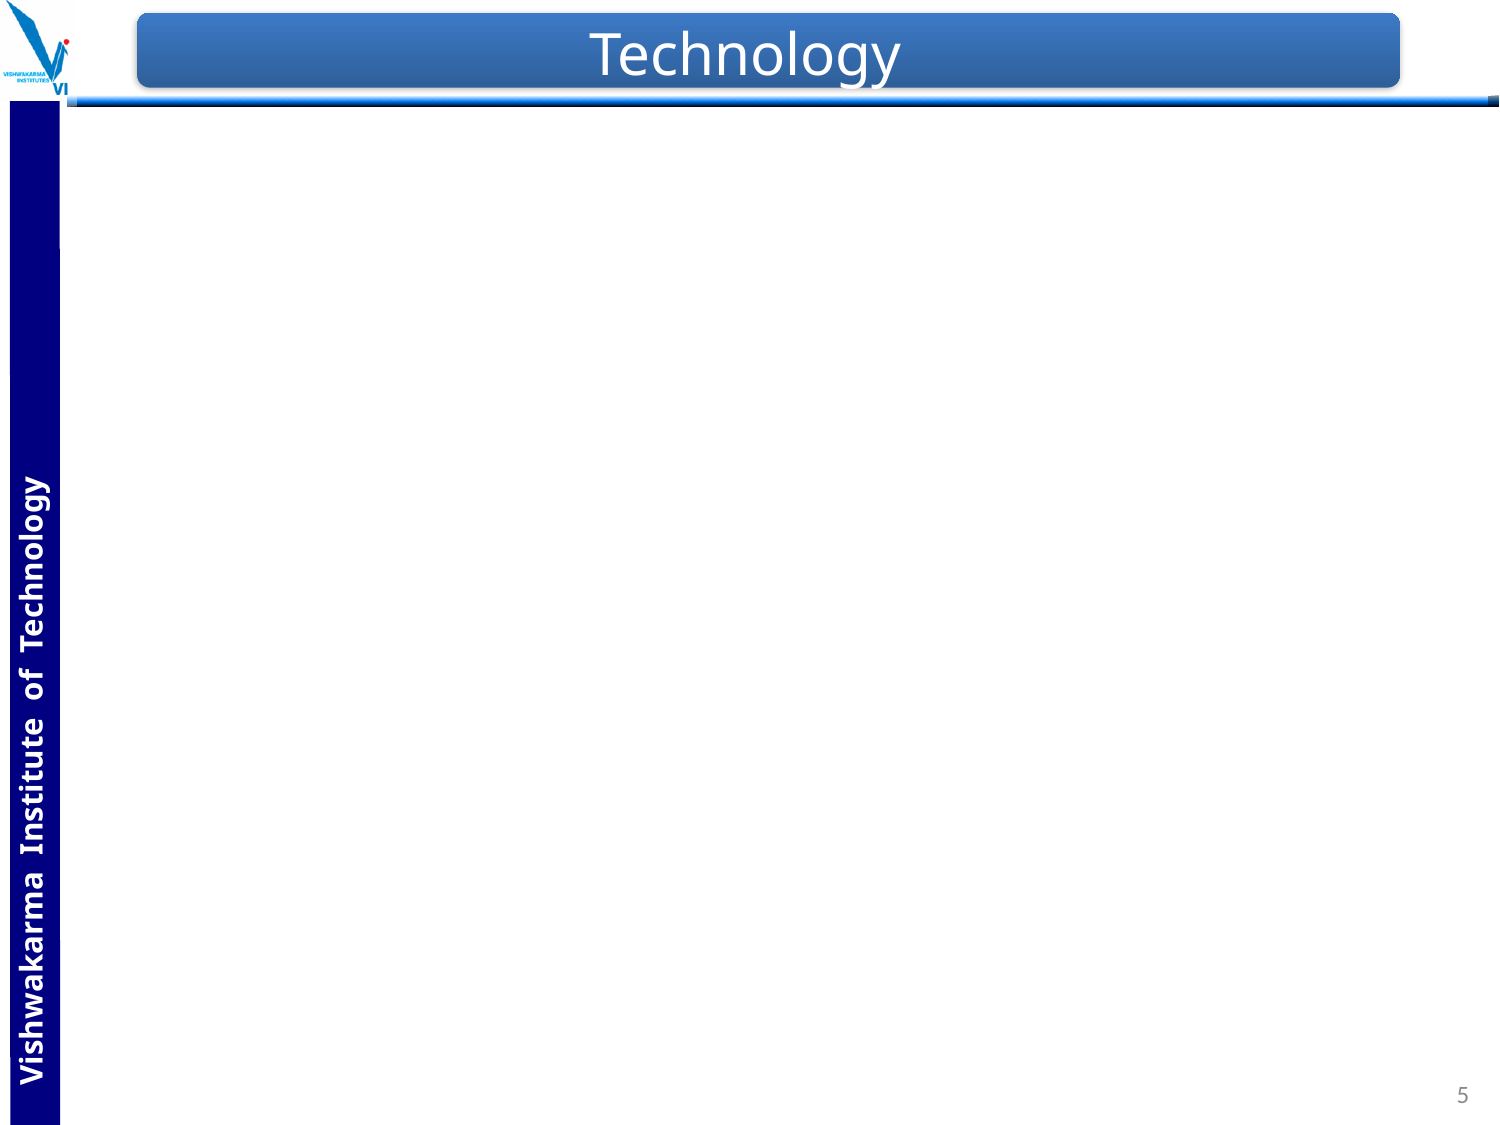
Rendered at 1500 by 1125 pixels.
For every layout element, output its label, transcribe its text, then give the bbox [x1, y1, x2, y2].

picture [67, 95, 1499, 107]
title Technology [270, 0, 1221, 106]
slide_number 5 [1140, 1072, 1491, 1116]
